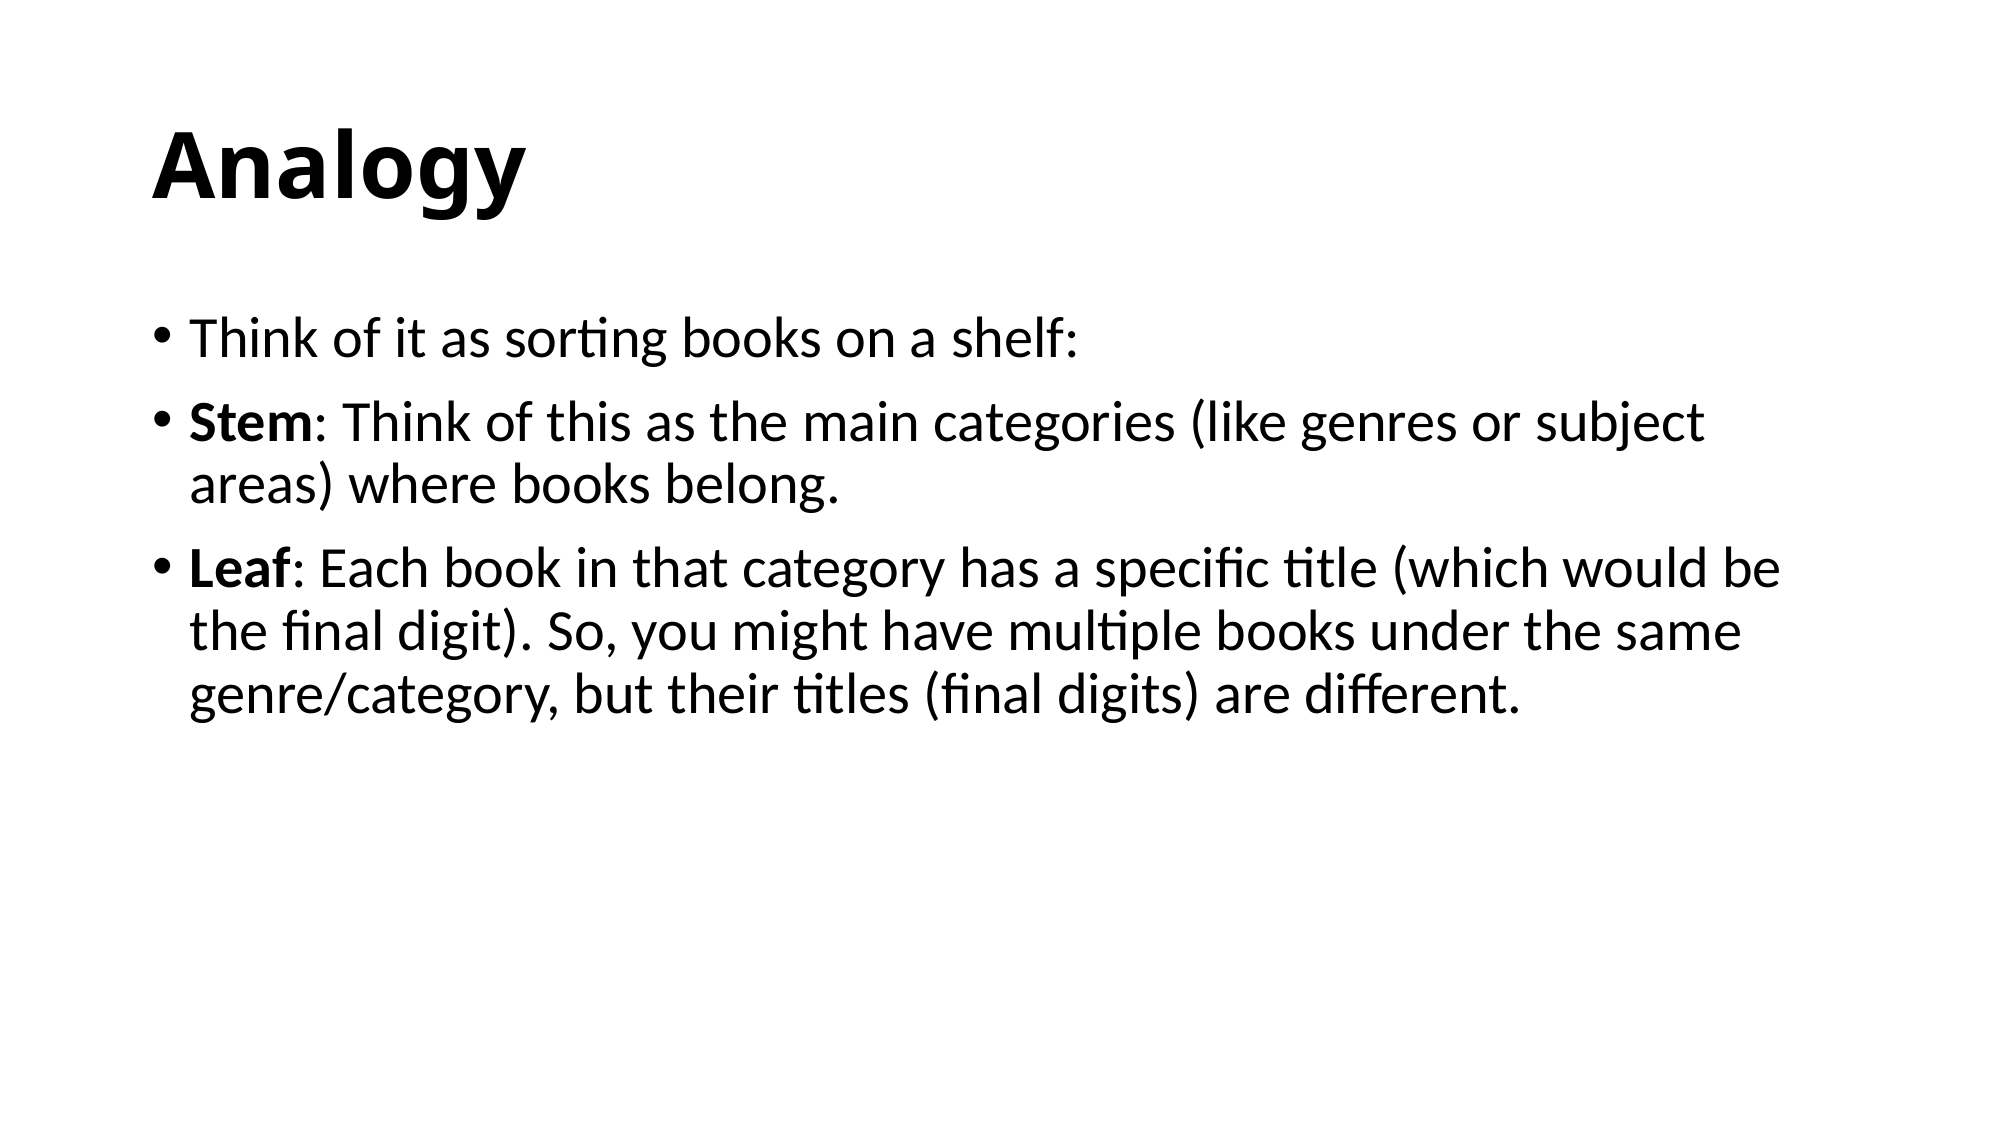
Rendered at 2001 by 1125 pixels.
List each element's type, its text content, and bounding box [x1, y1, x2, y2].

list Think of it as sorting books on a shelf: Stem: Think of this as the main categories (like genres or subject areas) where books belong. Leaf: Each book in that category has a specific title (which would be the final digit). So, you might have multiple books under the same genre/category, but their titles (final digits) are different. [137, 299, 1863, 1014]
title Analogy [137, 59, 1863, 278]
